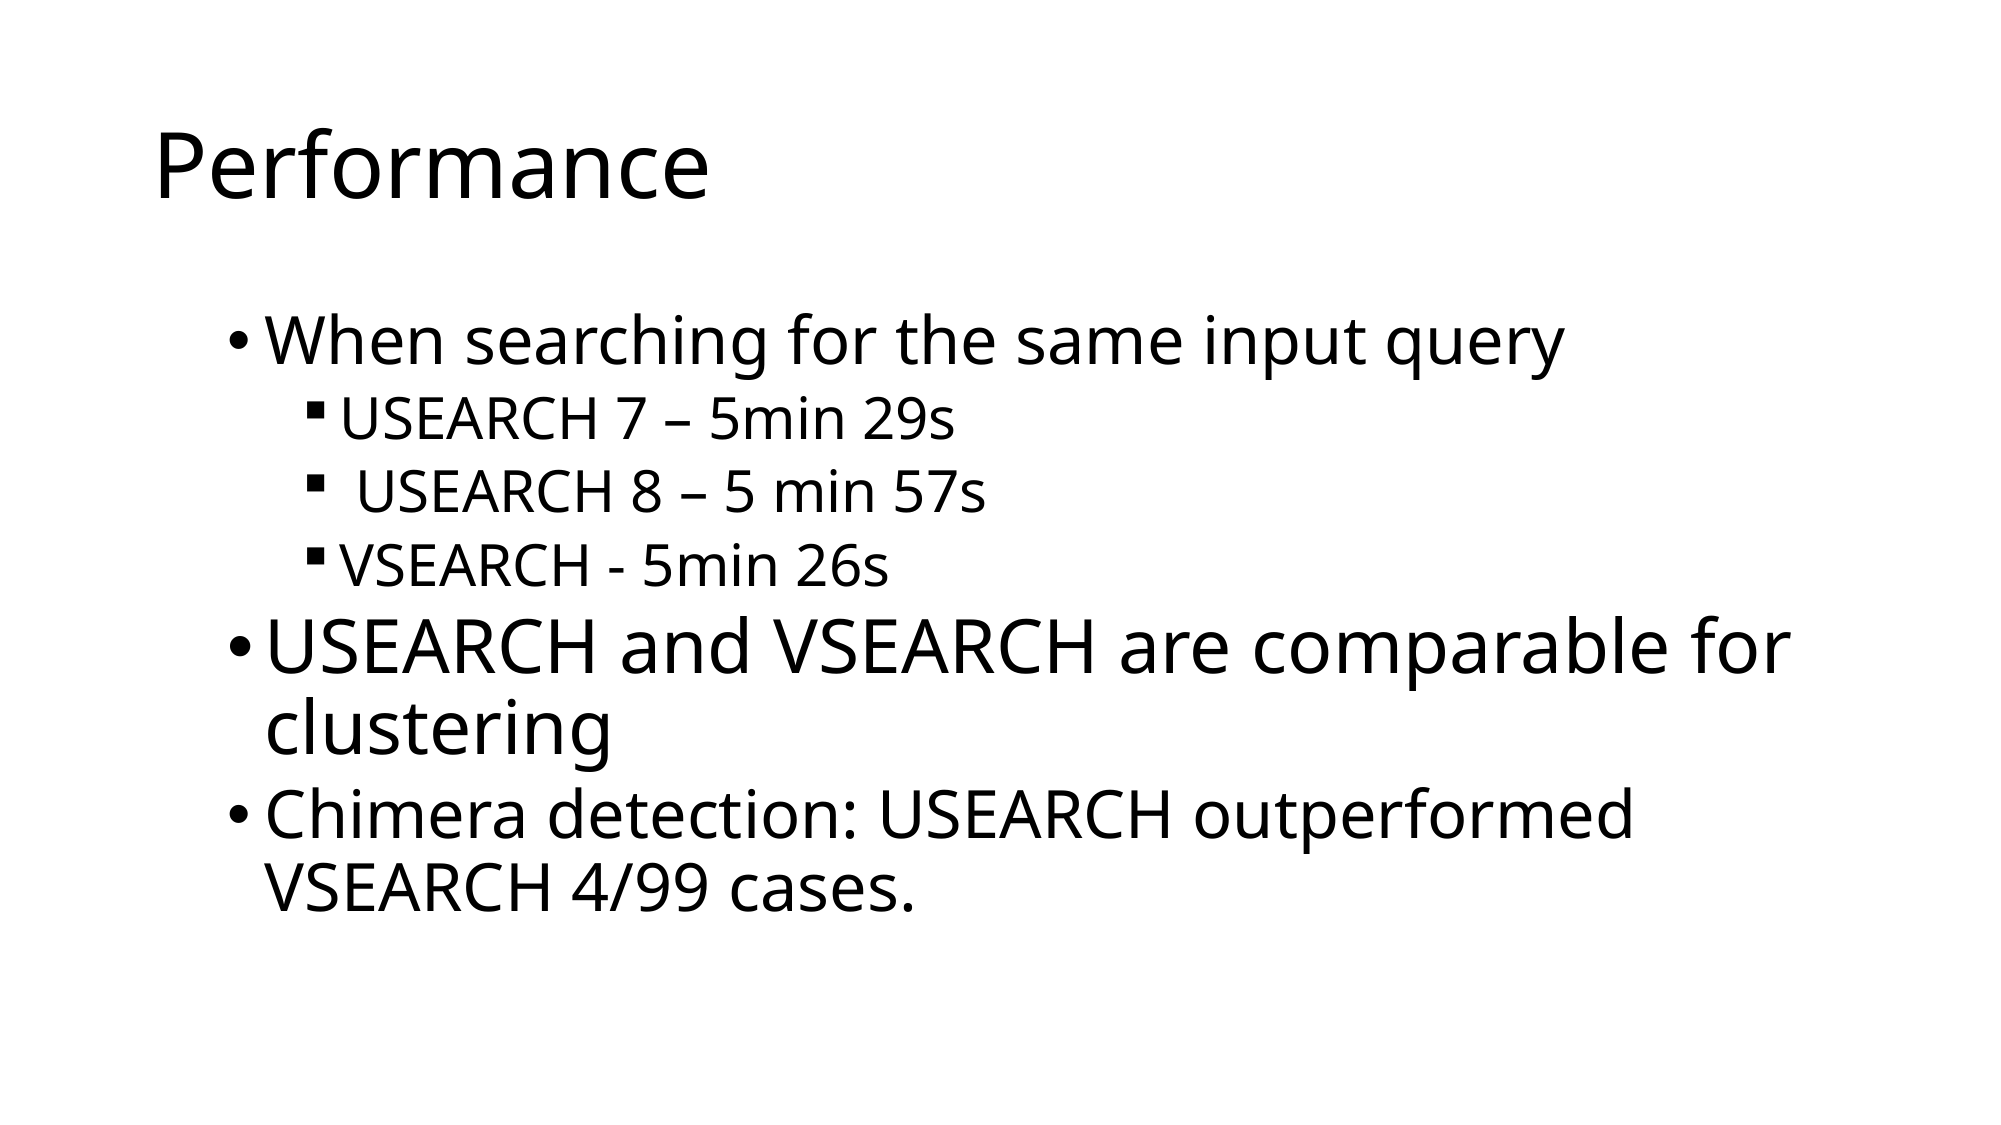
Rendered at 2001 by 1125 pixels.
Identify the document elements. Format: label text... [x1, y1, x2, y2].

list When searching for the same input query USEARCH 7 – 5min 29s USEARCH 8 – 5 min 57s VSEARCH - 5min 26s USEARCH and VSEARCH are comparable for clustering Chimera detection: USEARCH outperformed VSEARCH 4/99 cases. [137, 299, 1863, 1014]
title Performance [137, 59, 1863, 278]
